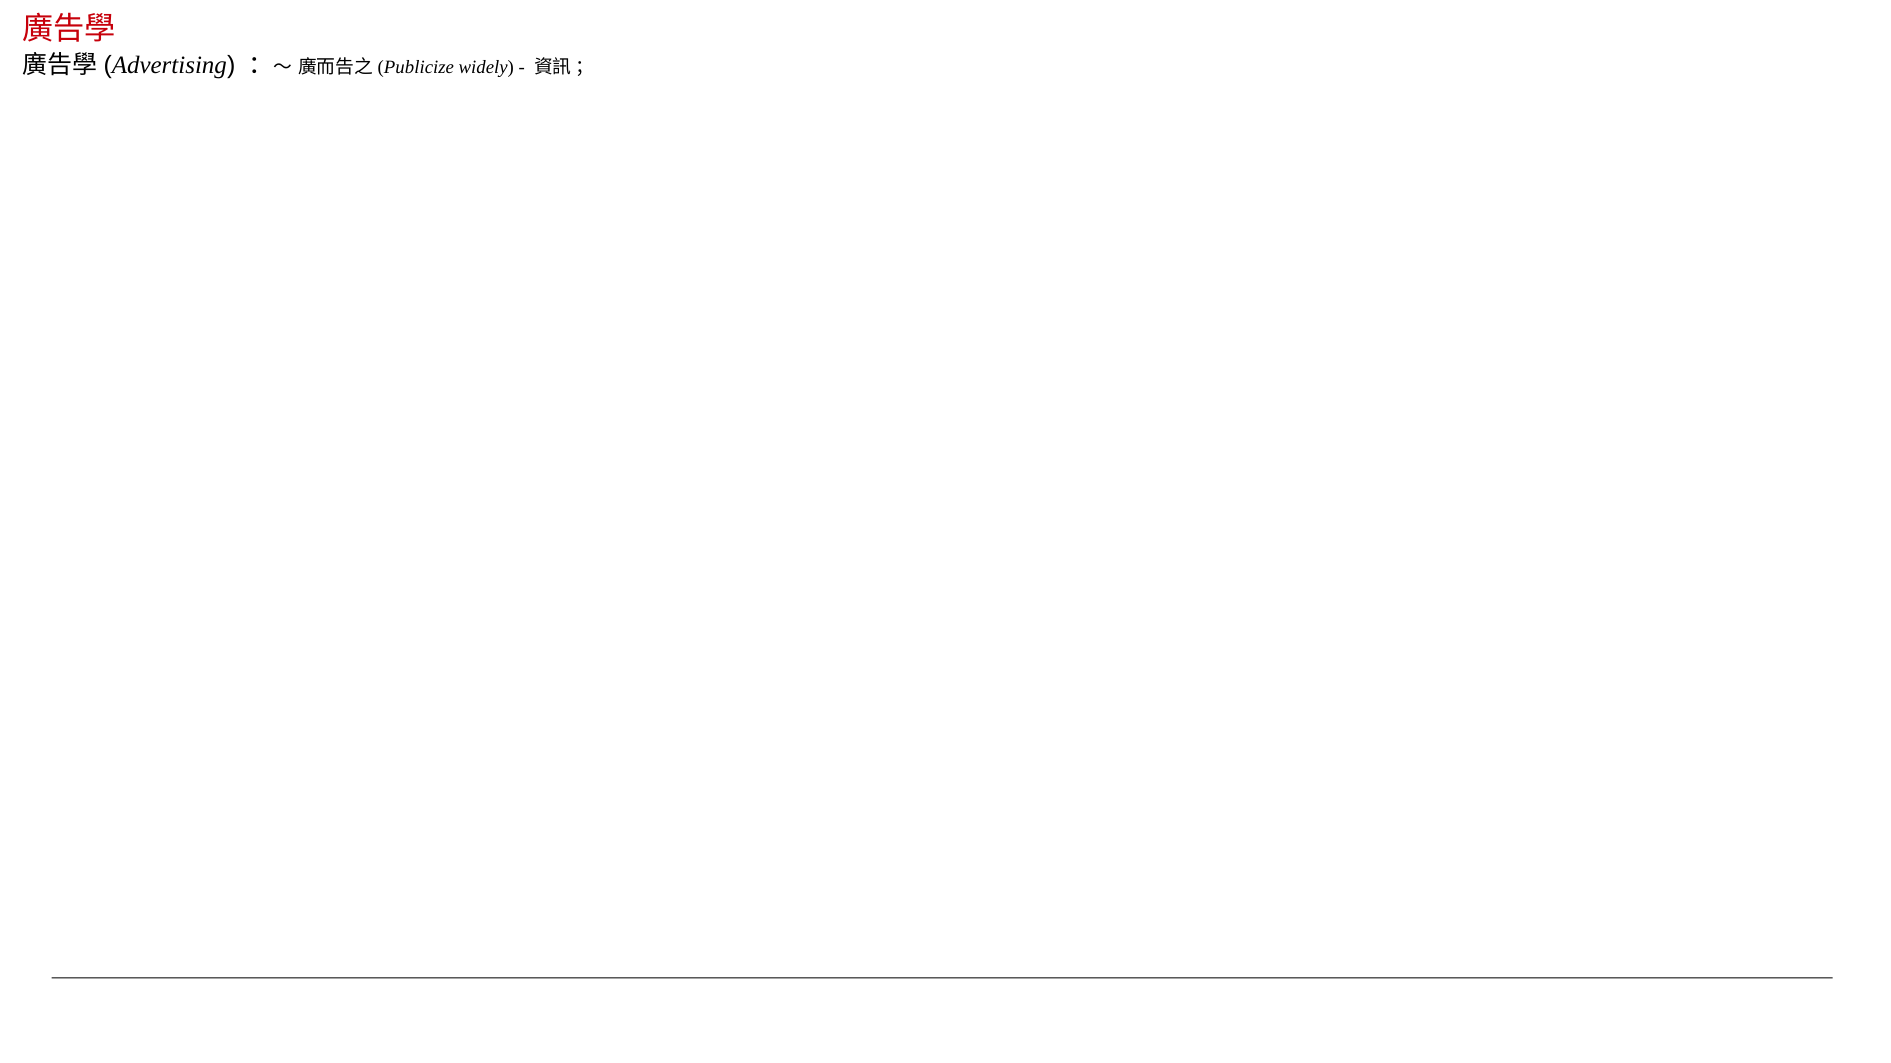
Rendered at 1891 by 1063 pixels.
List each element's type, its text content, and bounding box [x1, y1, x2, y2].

text_box 廣告學 [7, 9, 1406, 39]
text_box 廣告學(Advertising) ：～ 廣而告之(Publicize widely) - 資訊 ； [7, 39, 1572, 87]
